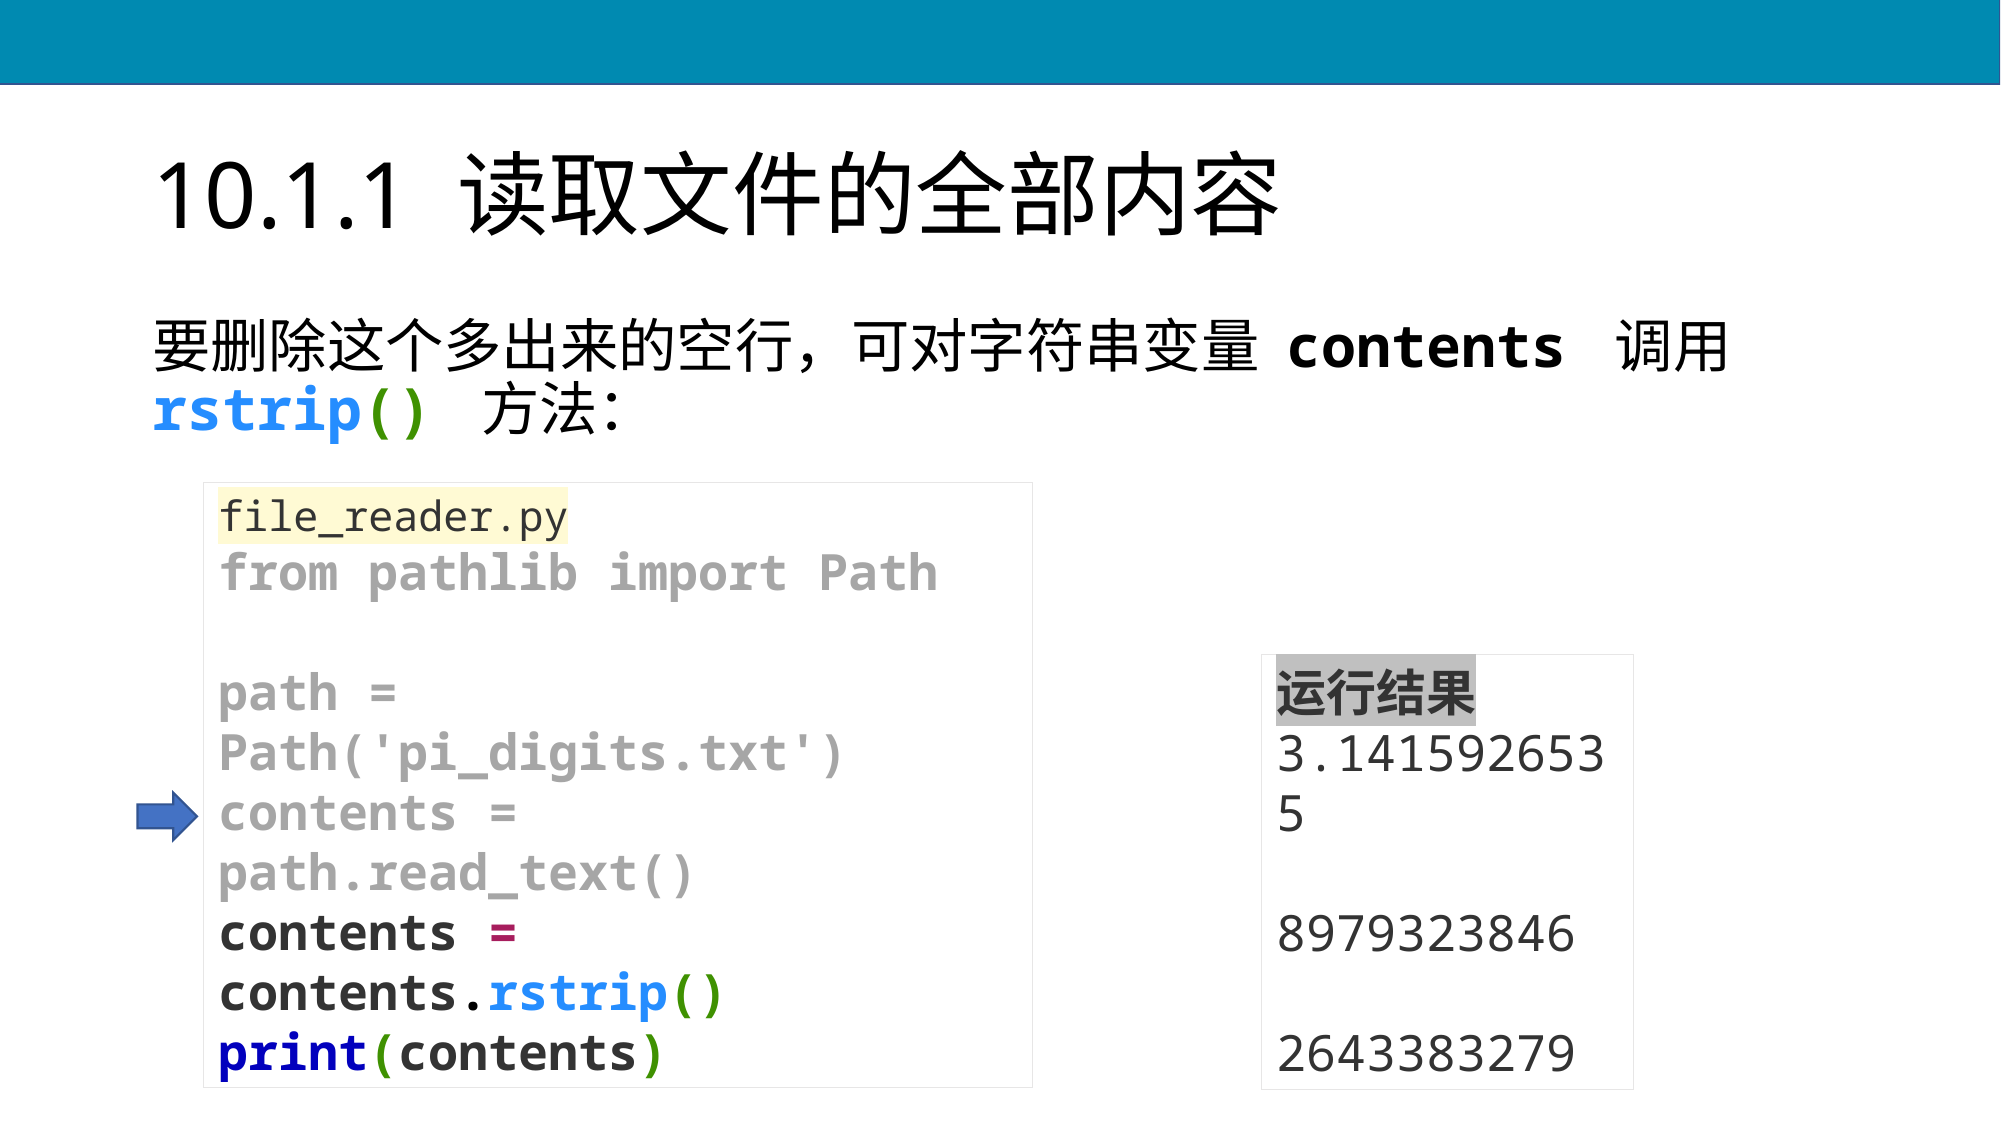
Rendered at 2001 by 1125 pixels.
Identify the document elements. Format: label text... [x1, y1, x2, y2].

title 10.1.1 读取文件的全部内容 [137, 115, 1863, 282]
text_box 运行结果 3.1415926535 8979323846 2643383279 [1261, 654, 1634, 1090]
text_box file_reader.py from pathlib import Path path = Path('pi_digits.txt') contents = path.read_text() contents = contents.rstrip() print(contents) [203, 482, 1033, 1088]
text_box [136, 790, 199, 843]
list 要删除这个多出来的空行，可对字符串变量 contents 调用rstrip() 方法： [137, 310, 1863, 1024]
